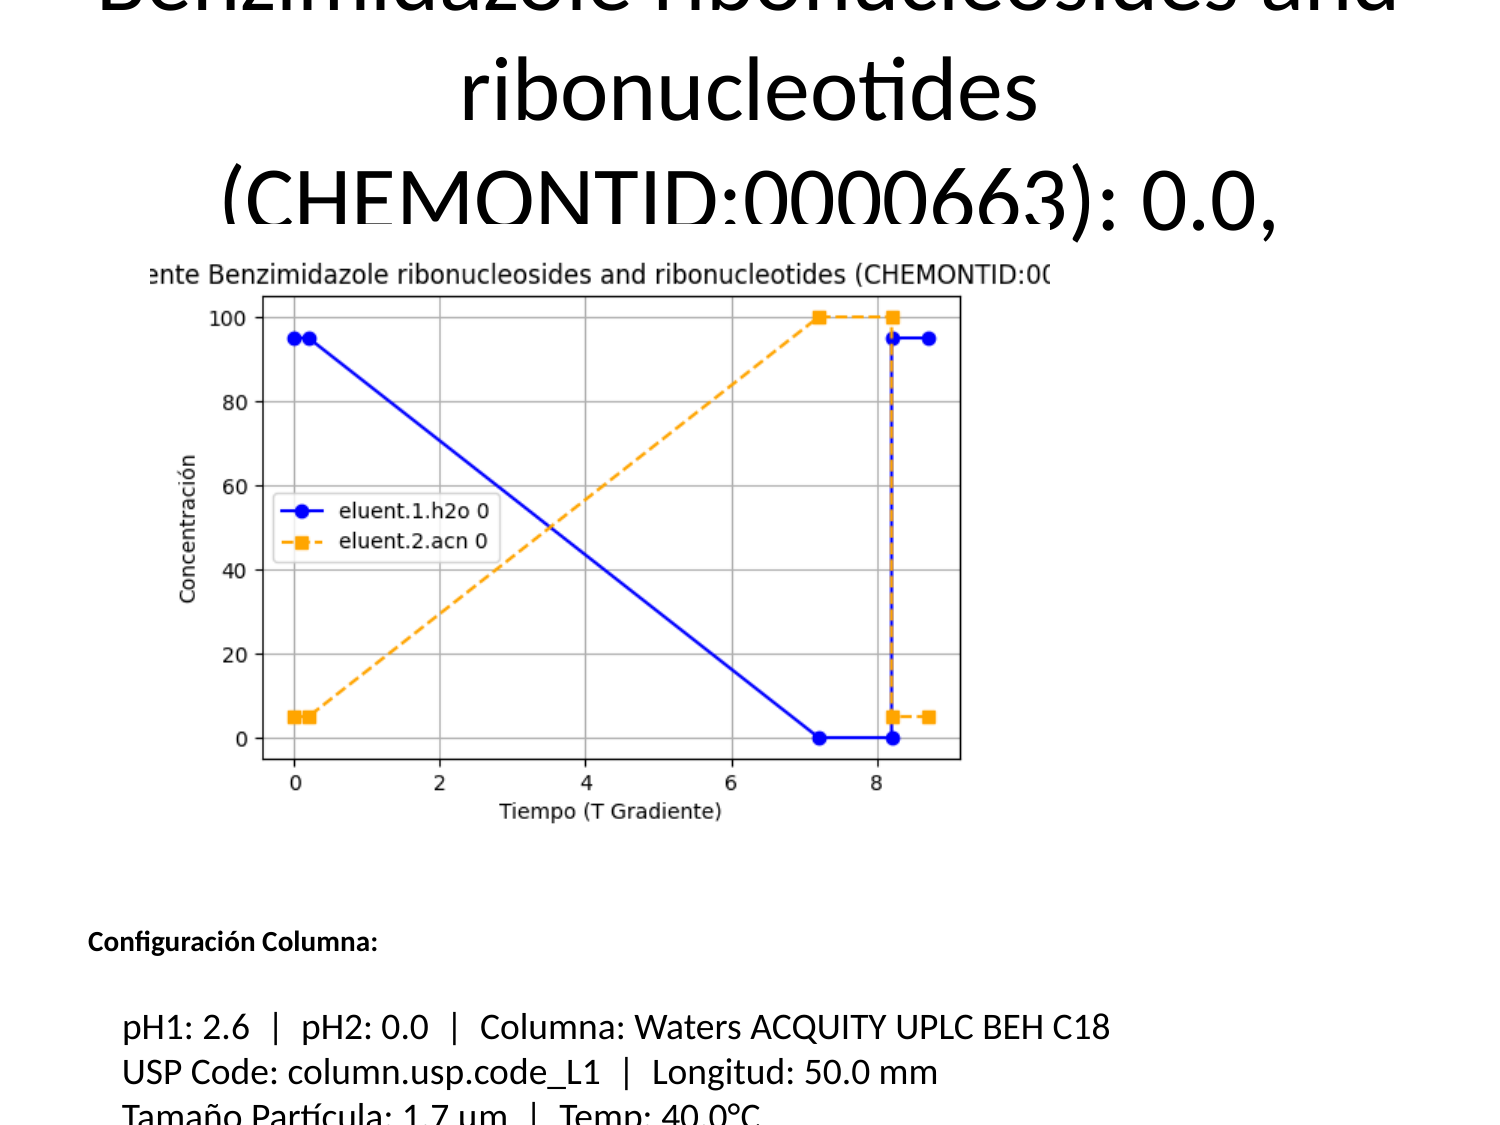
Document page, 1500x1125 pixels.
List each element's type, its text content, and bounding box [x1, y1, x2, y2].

picture [149, 224, 1051, 826]
title Benzimidazole ribonucleosides and ribonucleotides (CHEMONTID:0000663): 0.0, n_datos: 1 [75, 45, 1425, 233]
text_box Configuración Columna: pH1: 2.6 | pH2: 0.0 | Columna: Waters ACQUITY UPLC BEH C18 USP Code: column.usp.code_L1 | Longitud: 50.0 mm Tamaño Partícula: 1.7 µm | Temp: 40.0°C Flujo: 0.6 mL/min | T0: 0.18375 min [73, 869, 1127, 1125]
